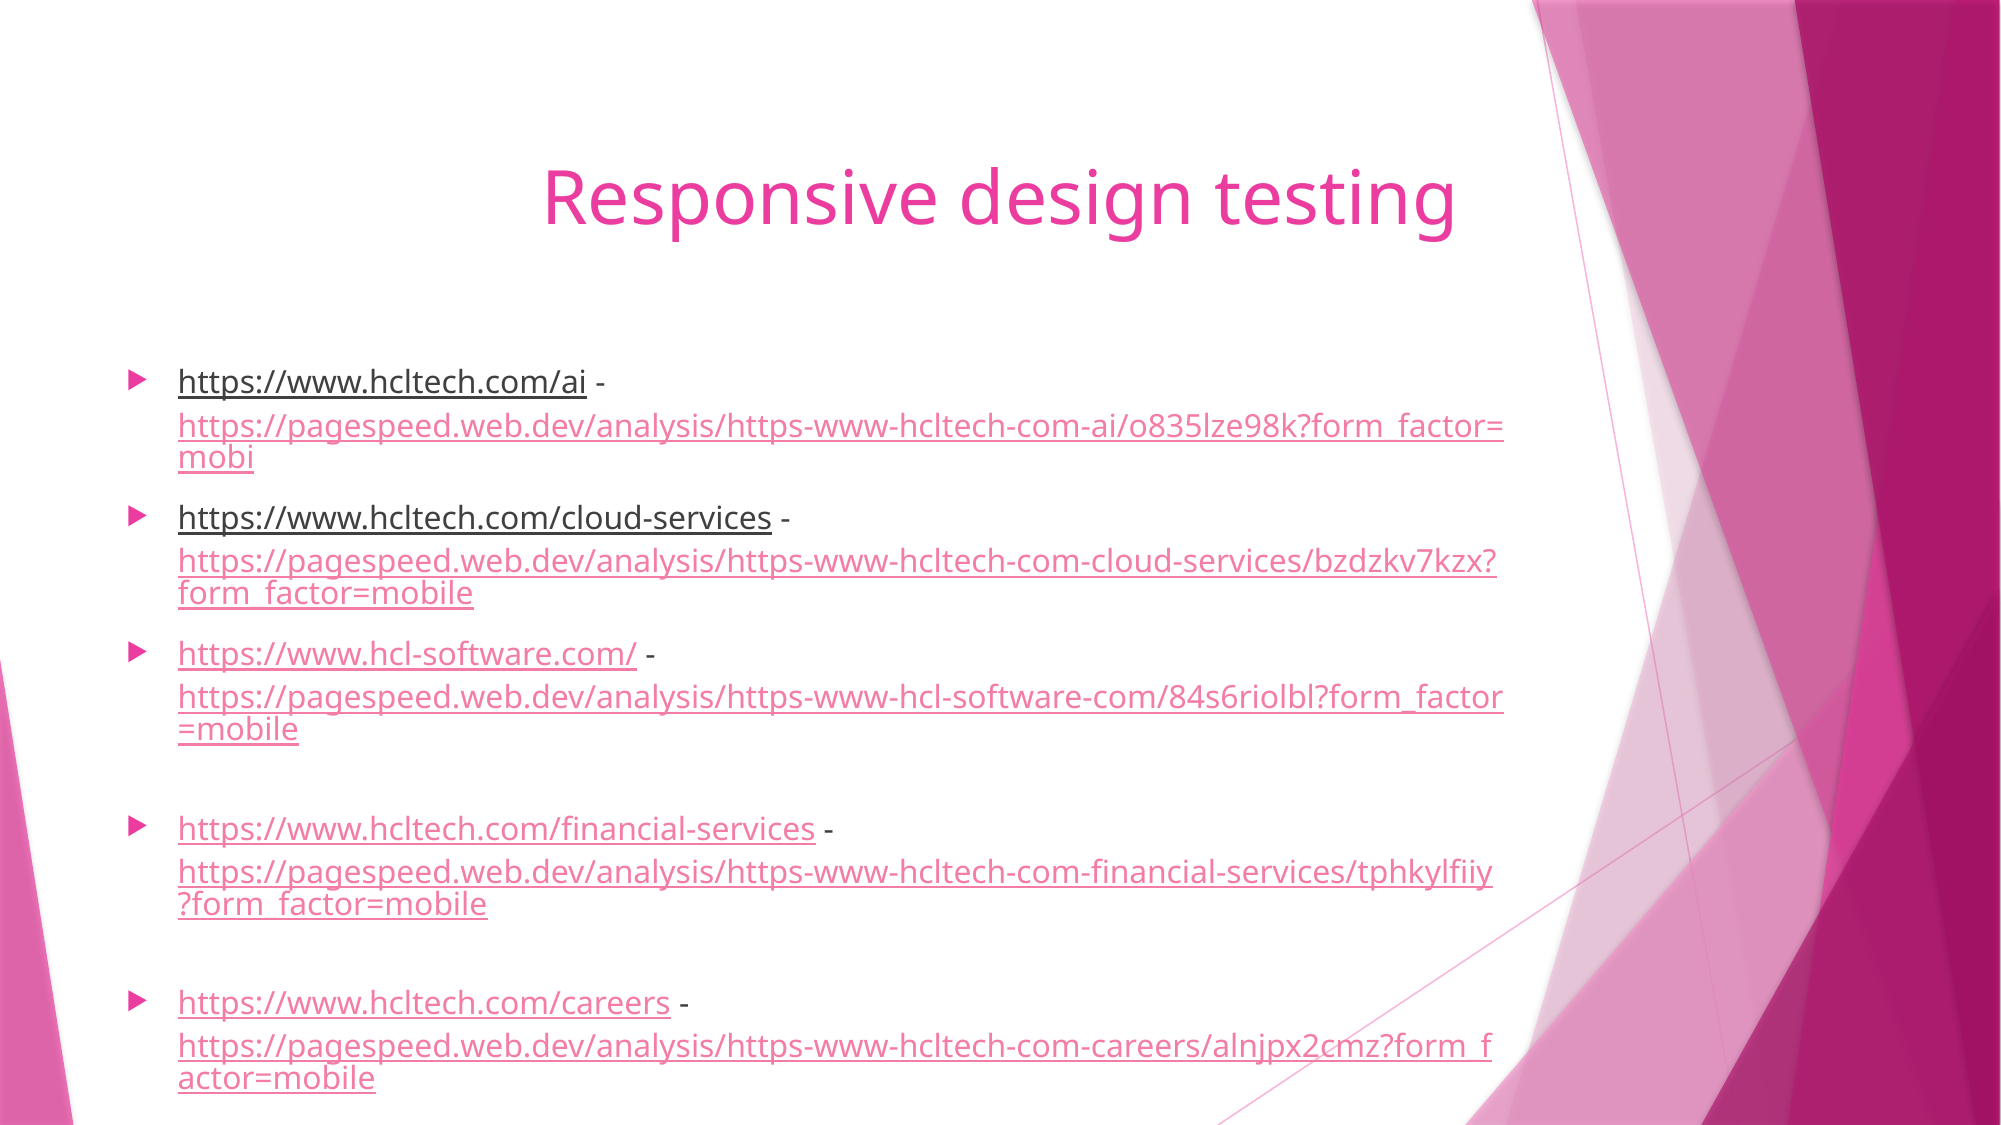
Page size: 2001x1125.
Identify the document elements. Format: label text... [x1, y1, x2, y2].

list https://www.hcltech.com/ai - https://pagespeed.web.dev/analysis/https-www-hcltech-com-ai/o835lze98k?form_factor=mobi https://www.hcltech.com/cloud-services - https://pagespeed.web.dev/analysis/https-www-hcltech-com-cloud-services/bzdzkv7kzx?form_factor=mobile https://www.hcl-software.com/ - https://pagespeed.web.dev/analysis/https-www-hcl-software-com/84s6riolbl?form_factor=mobile https://www.hcltech.com/financial-services - https://pagespeed.web.dev/analysis/https-www-hcltech-com-financial-services/tphkylfiiy?form_factor=mobile https://www.hcltech.com/careers - https://pagespeed.web.dev/analysis/https-www-hcltech-com-careers/alnjpx2cmz?form_factor=mobile [111, 354, 1522, 992]
title Responsive design testing [212, 142, 1788, 315]
